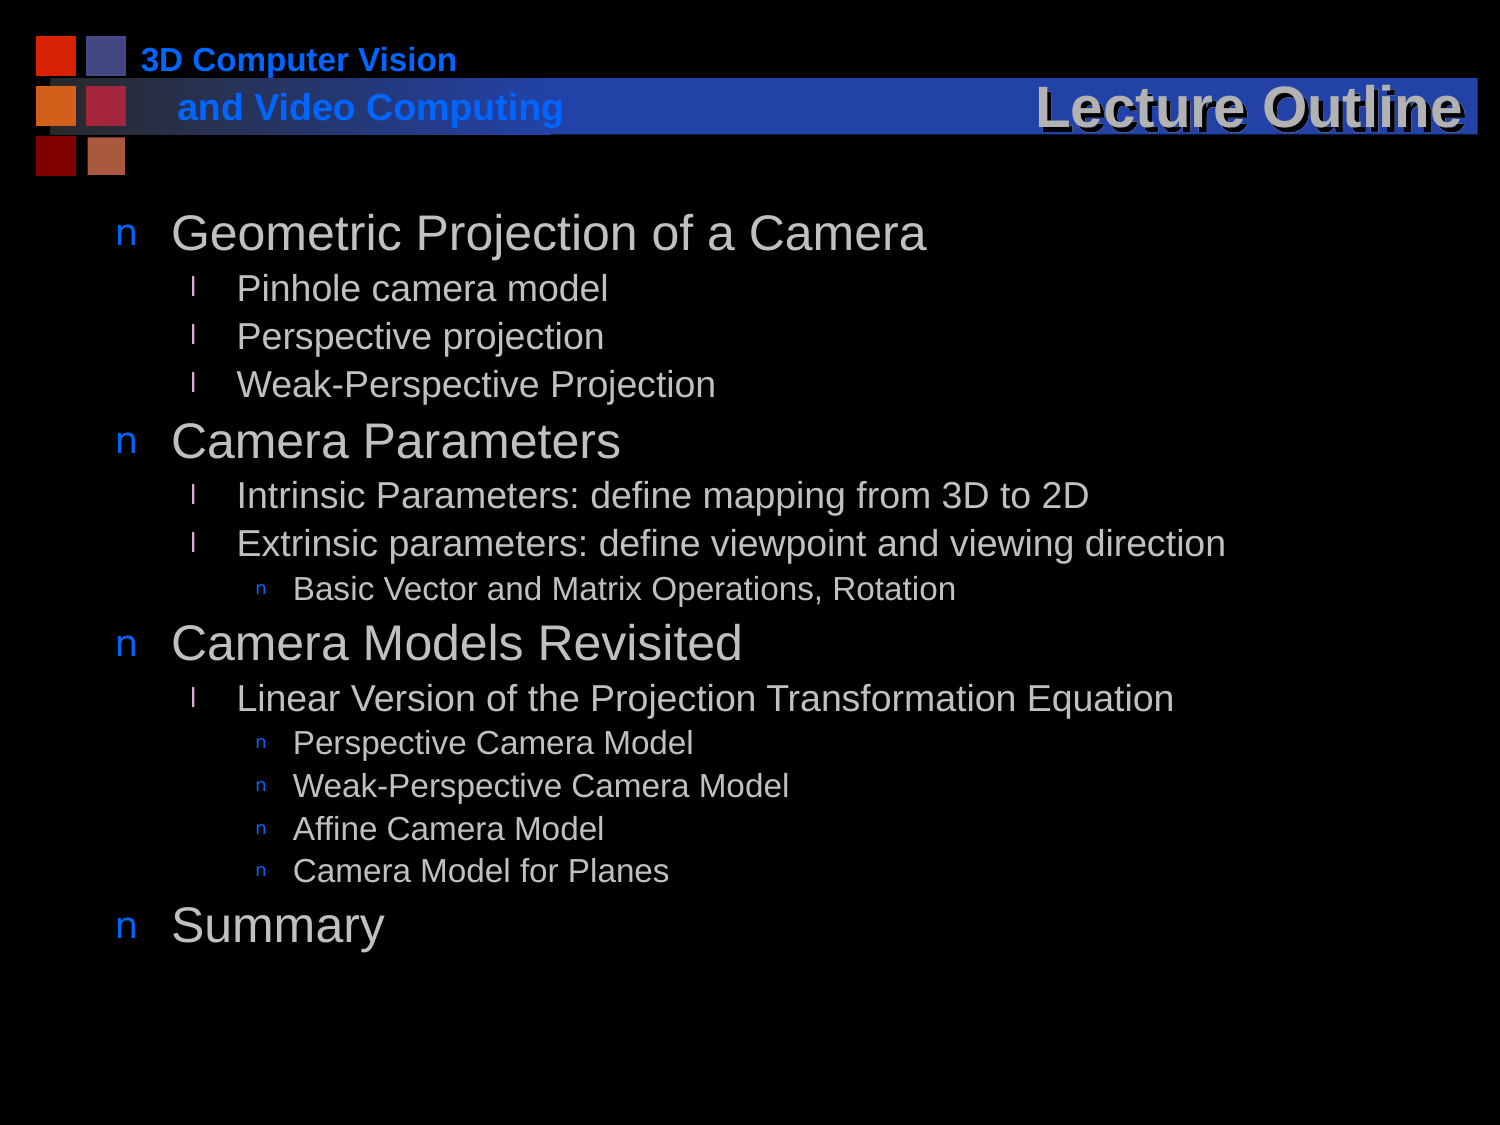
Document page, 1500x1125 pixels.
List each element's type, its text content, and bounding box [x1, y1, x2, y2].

list Geometric Projection of a Camera Pinhole camera model Perspective projection Weak-Perspective Projection Camera Parameters Intrinsic Parameters: define mapping from 3D to 2D Extrinsic parameters: define viewpoint and viewing direction Basic Vector and Matrix Operations, Rotation Camera Models Revisited Linear Version of the Projection Transformation Equation Perspective Camera Model Weak-Perspective Camera Model Affine Camera Model Camera Model for Planes Summary [99, 199, 1388, 1051]
title Lecture Outline [1004, 46, 1495, 148]
